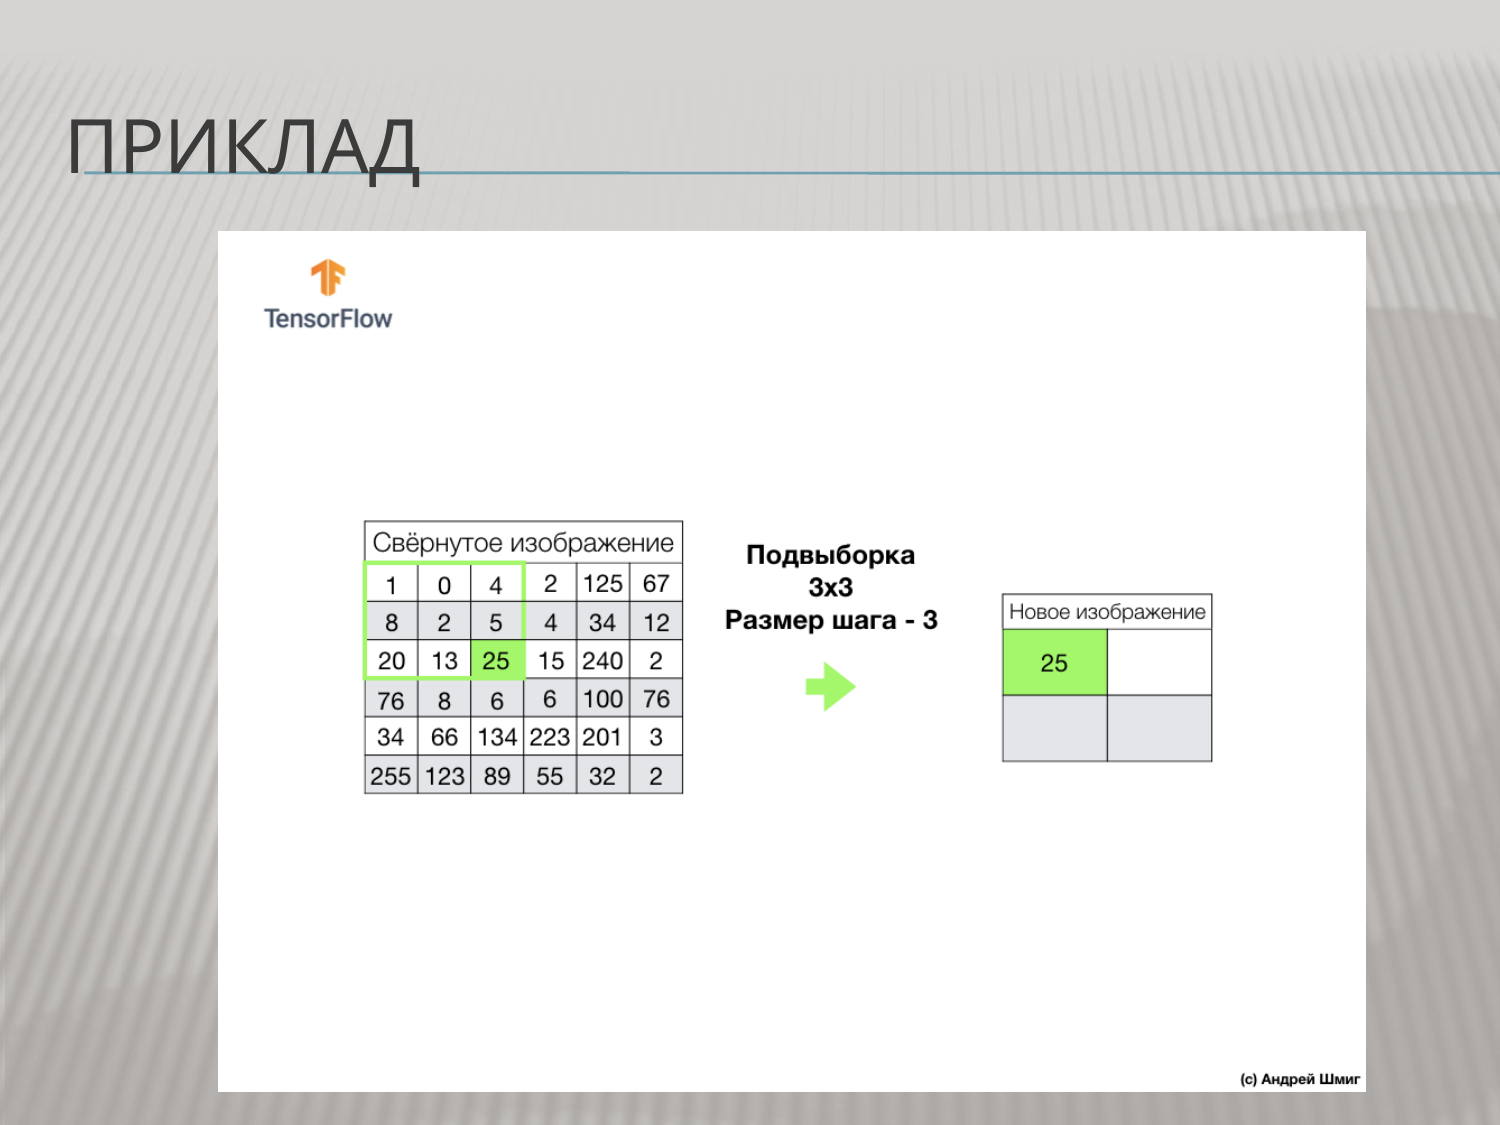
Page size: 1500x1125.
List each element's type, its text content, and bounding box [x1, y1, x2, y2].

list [218, 231, 1366, 1093]
title Приклад [50, 75, 1475, 213]
